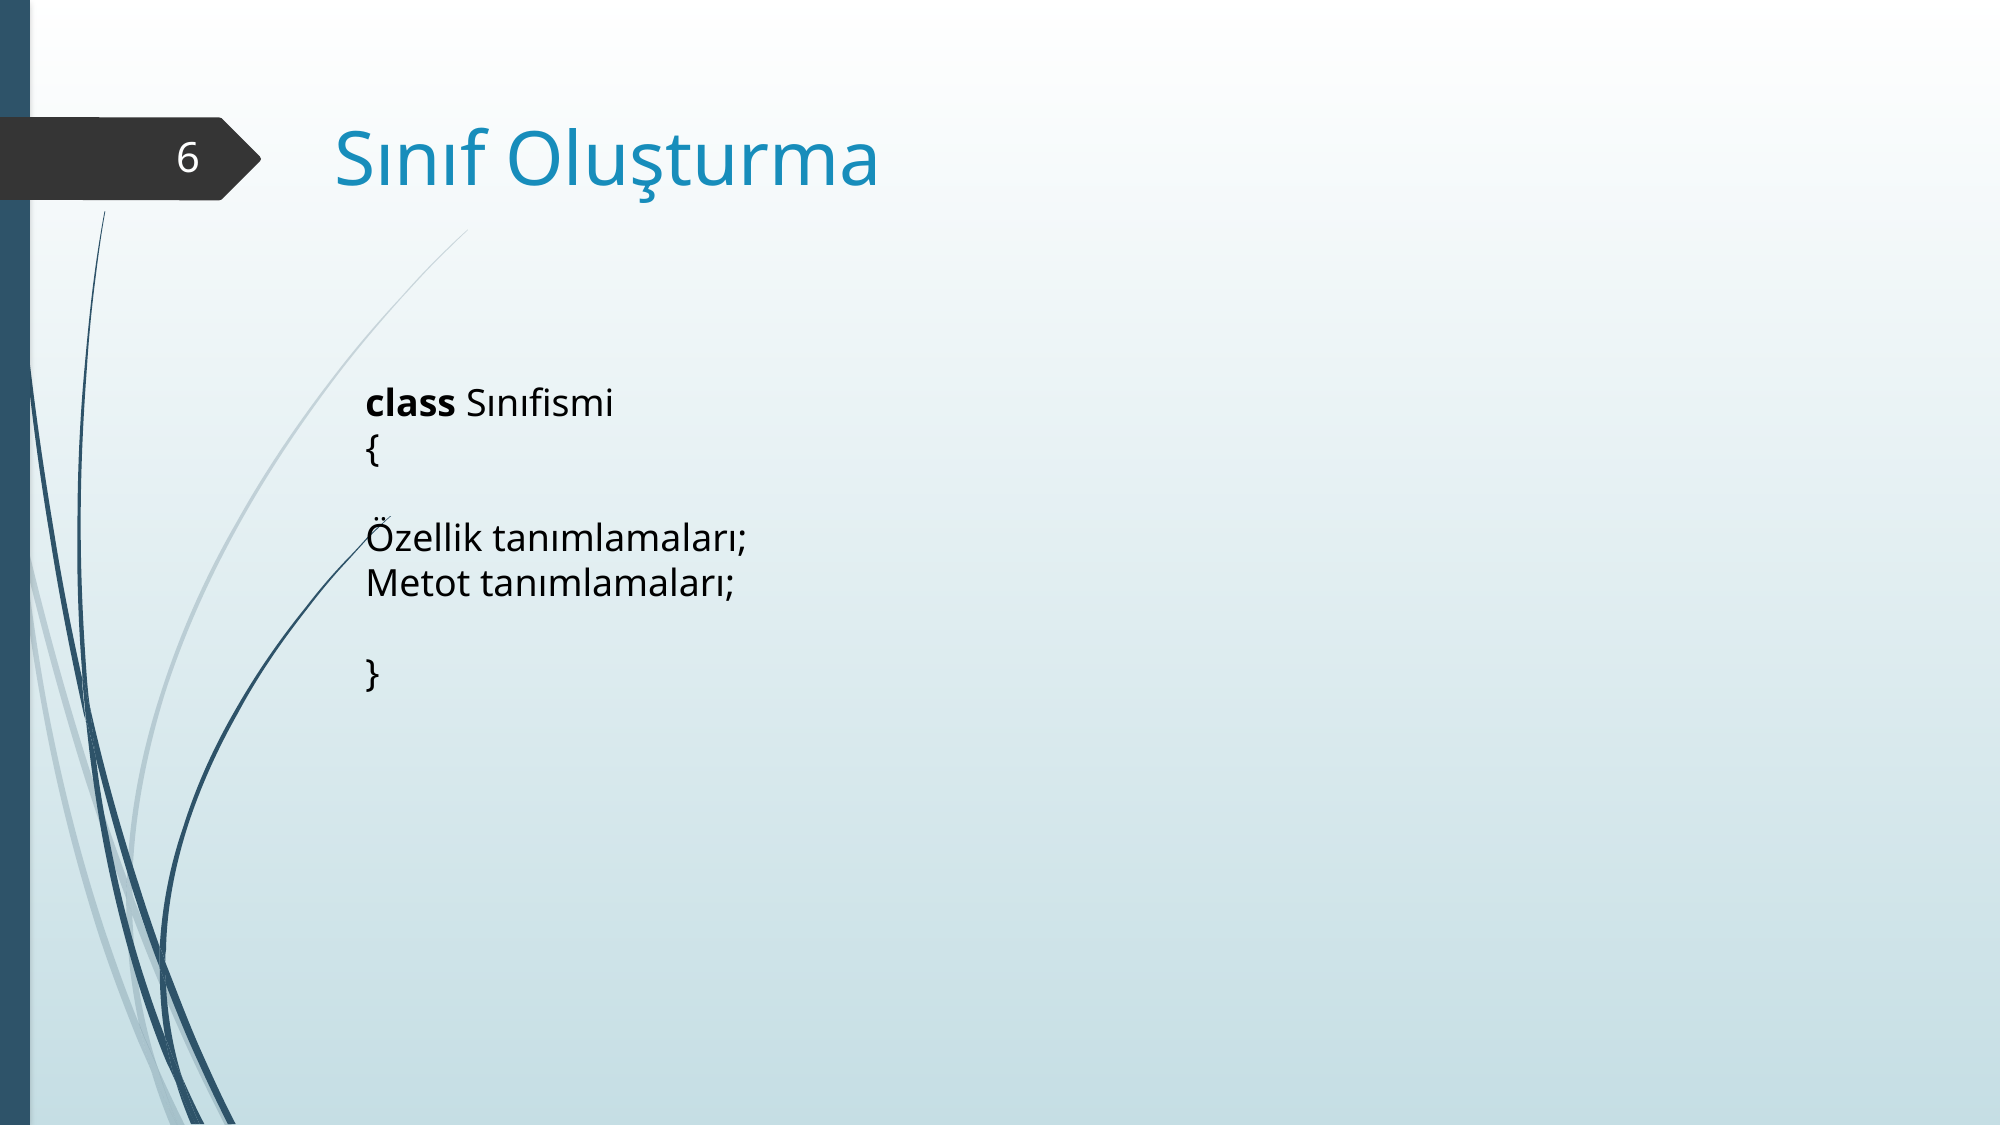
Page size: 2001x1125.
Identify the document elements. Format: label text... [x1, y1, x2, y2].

slide_number 6 [87, 186, 216, 190]
picture [11, 12, 568, 178]
title Sınıf Oluşturma [319, 102, 1888, 313]
text_box class Sınıfismi { Özellik tanımlamaları; Metot tanımlamaları; } [350, 371, 1532, 702]
